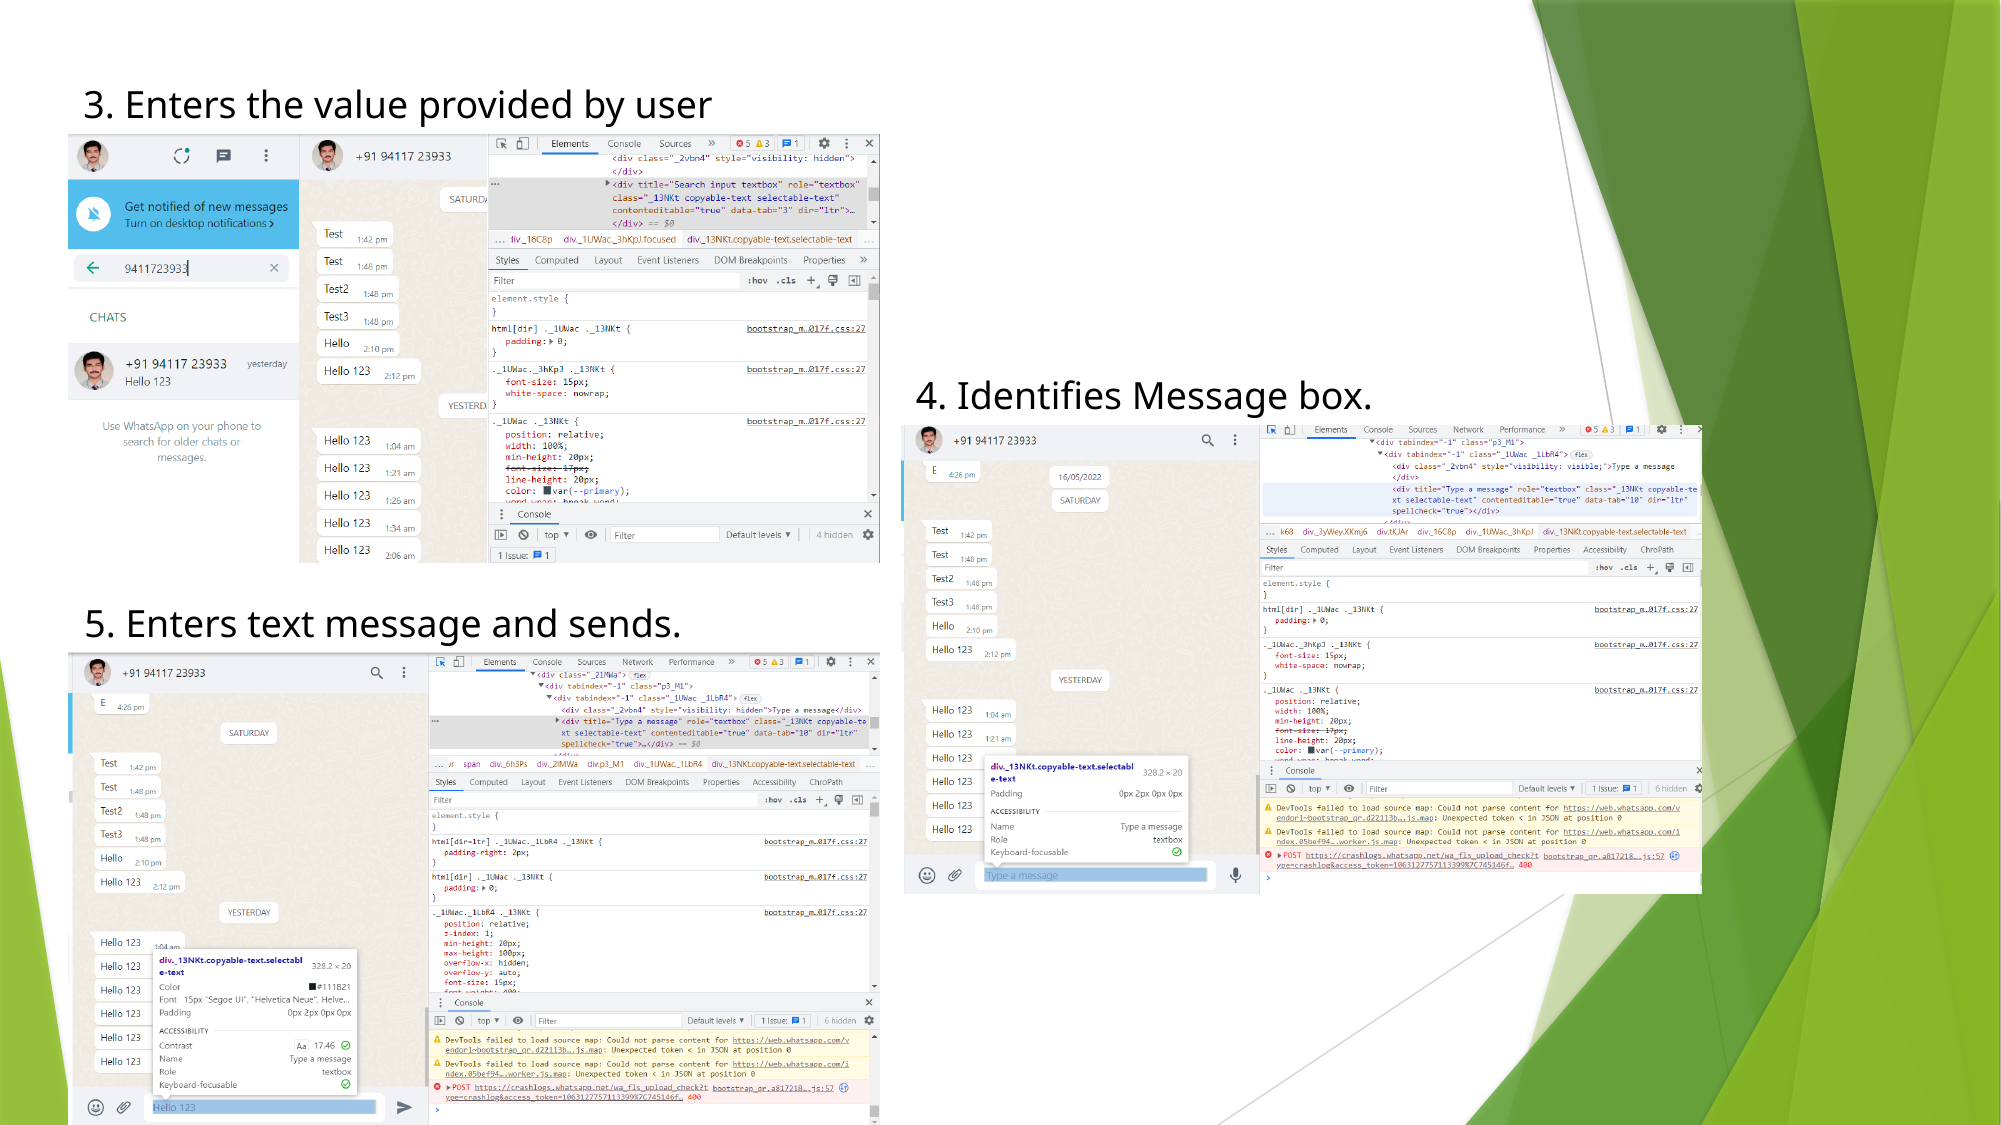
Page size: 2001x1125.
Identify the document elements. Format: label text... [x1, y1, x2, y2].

text_box 3. Enters the value provided by user [68, 73, 766, 133]
text_box 5. Enters text message and sends. [69, 592, 870, 651]
picture [68, 651, 880, 1125]
picture [900, 424, 1702, 894]
text_box 4. Identifies Message box. [901, 364, 1684, 424]
picture [68, 133, 880, 563]
